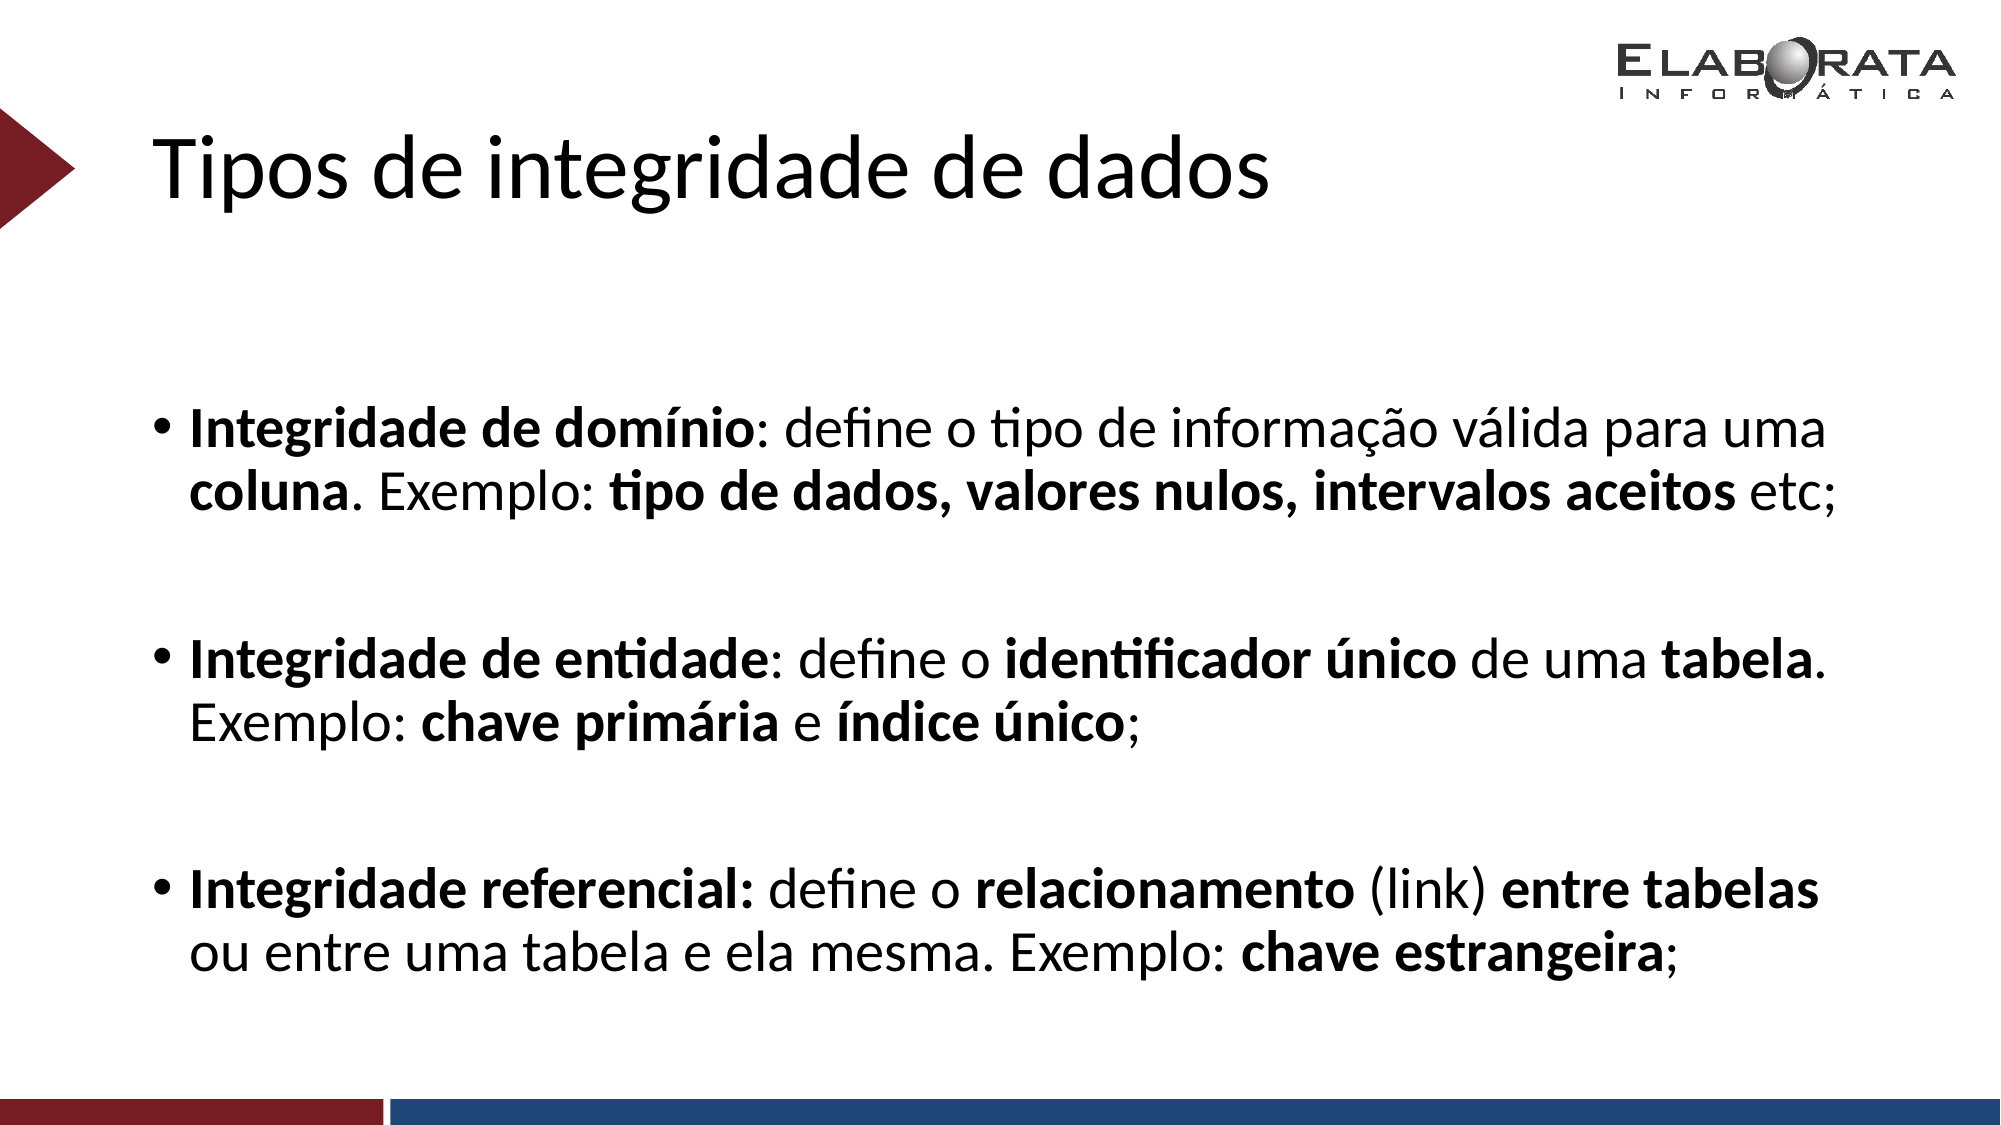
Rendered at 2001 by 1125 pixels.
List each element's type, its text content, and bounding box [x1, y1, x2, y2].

text_box Integridade de domínio: define o tipo de informação válida para uma coluna. Exemplo: tipo de dados, valores nulos, intervalos aceitos etc; Integridade de entidade: define o identificador único de uma tabela. Exemplo: chave primária e índice único; Integridade referencial: define o relacionamento (link) entre tabelas ou entre uma tabela e ela mesma. Exemplo: chave estrangeira; [137, 299, 1863, 1014]
picture [1618, 37, 1956, 99]
title Tipos de integridade de dados [137, 59, 1863, 278]
